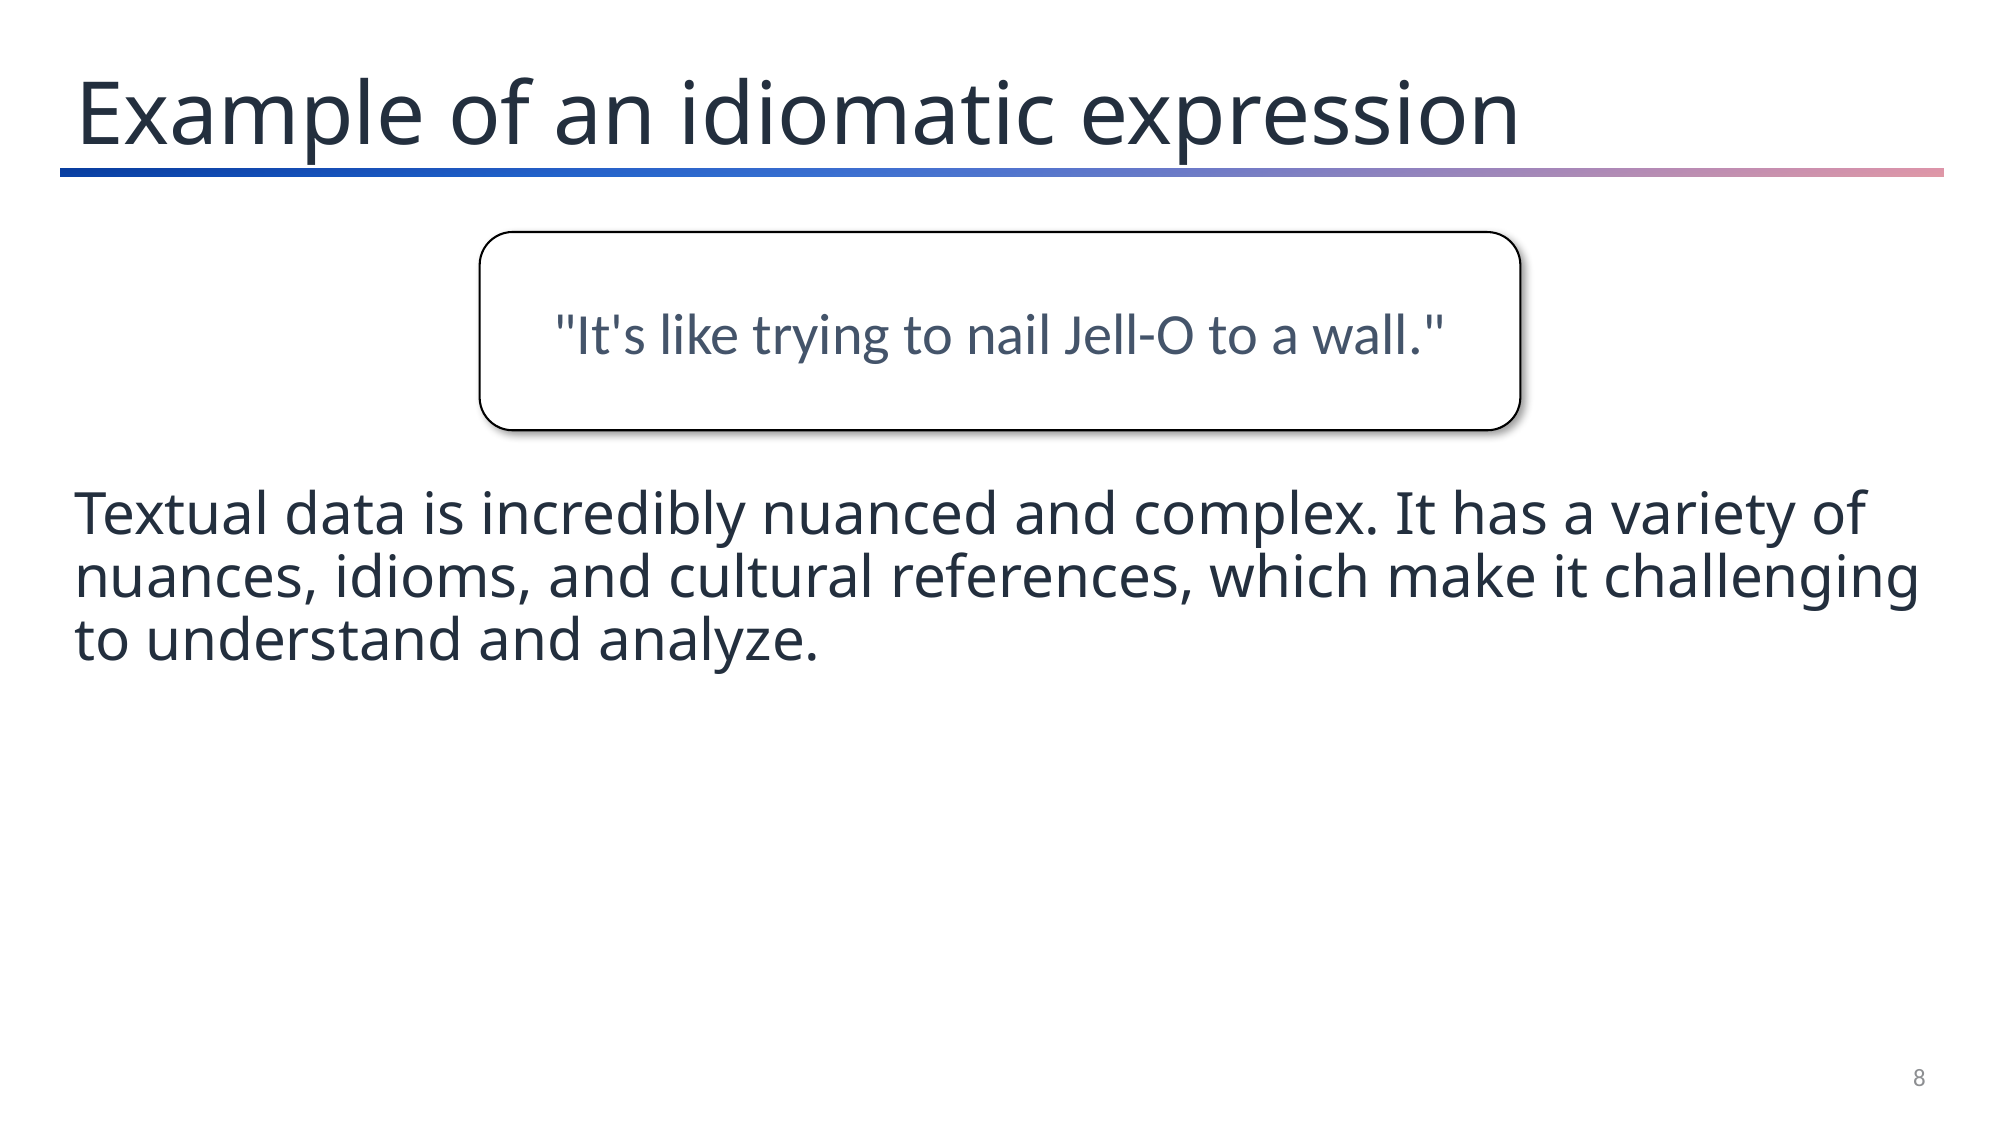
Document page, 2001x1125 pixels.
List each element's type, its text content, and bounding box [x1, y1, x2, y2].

title Example of an idiomatic expression [60, 49, 1941, 170]
text_box "It's like trying to nail Jell-O to a wall." [478, 230, 1522, 432]
text_box Textual data is incredibly nuanced and complex. It has a variety of nuances, idioms, and cultural references, which make it challenging to understand and analyze. [59, 477, 1941, 748]
picture [60, 168, 1944, 177]
slide_number 8 [1861, 1057, 1941, 1095]
